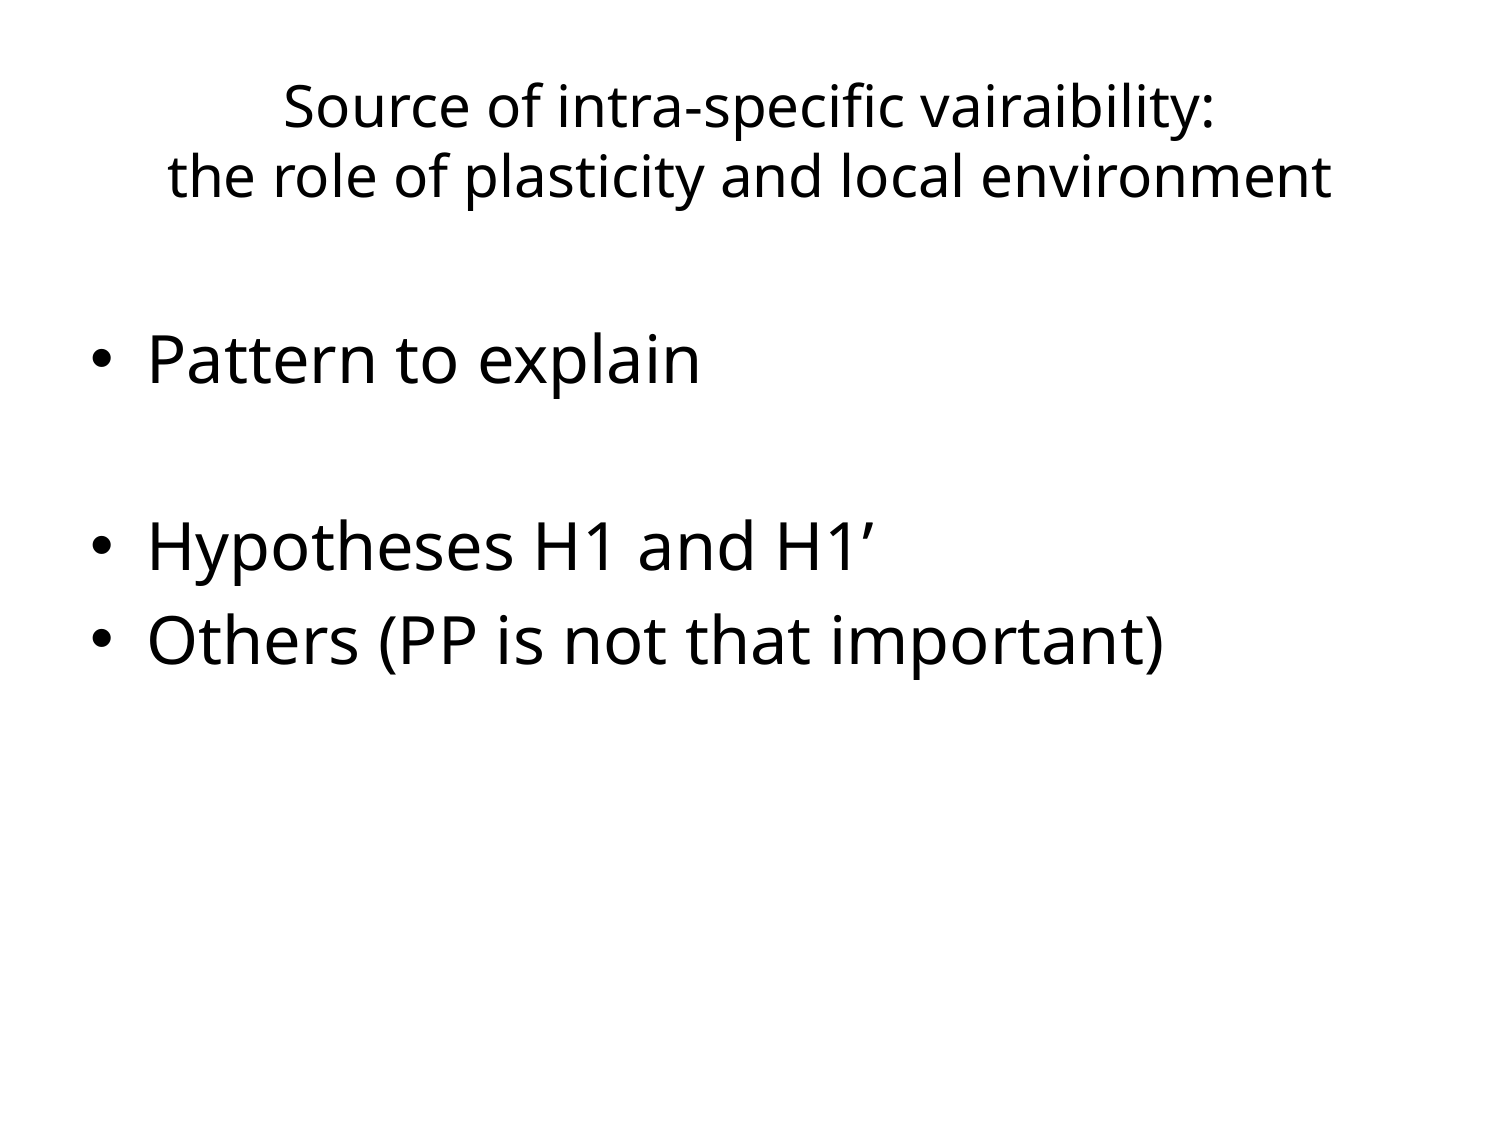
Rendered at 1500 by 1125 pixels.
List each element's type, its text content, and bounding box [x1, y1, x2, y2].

list Pattern to explain Hypotheses H1 and H1’ Others (PP is not that important) [75, 309, 1425, 906]
title Source of intra-specific vairaibility: the role of plasticity and local environment [75, 45, 1425, 233]
